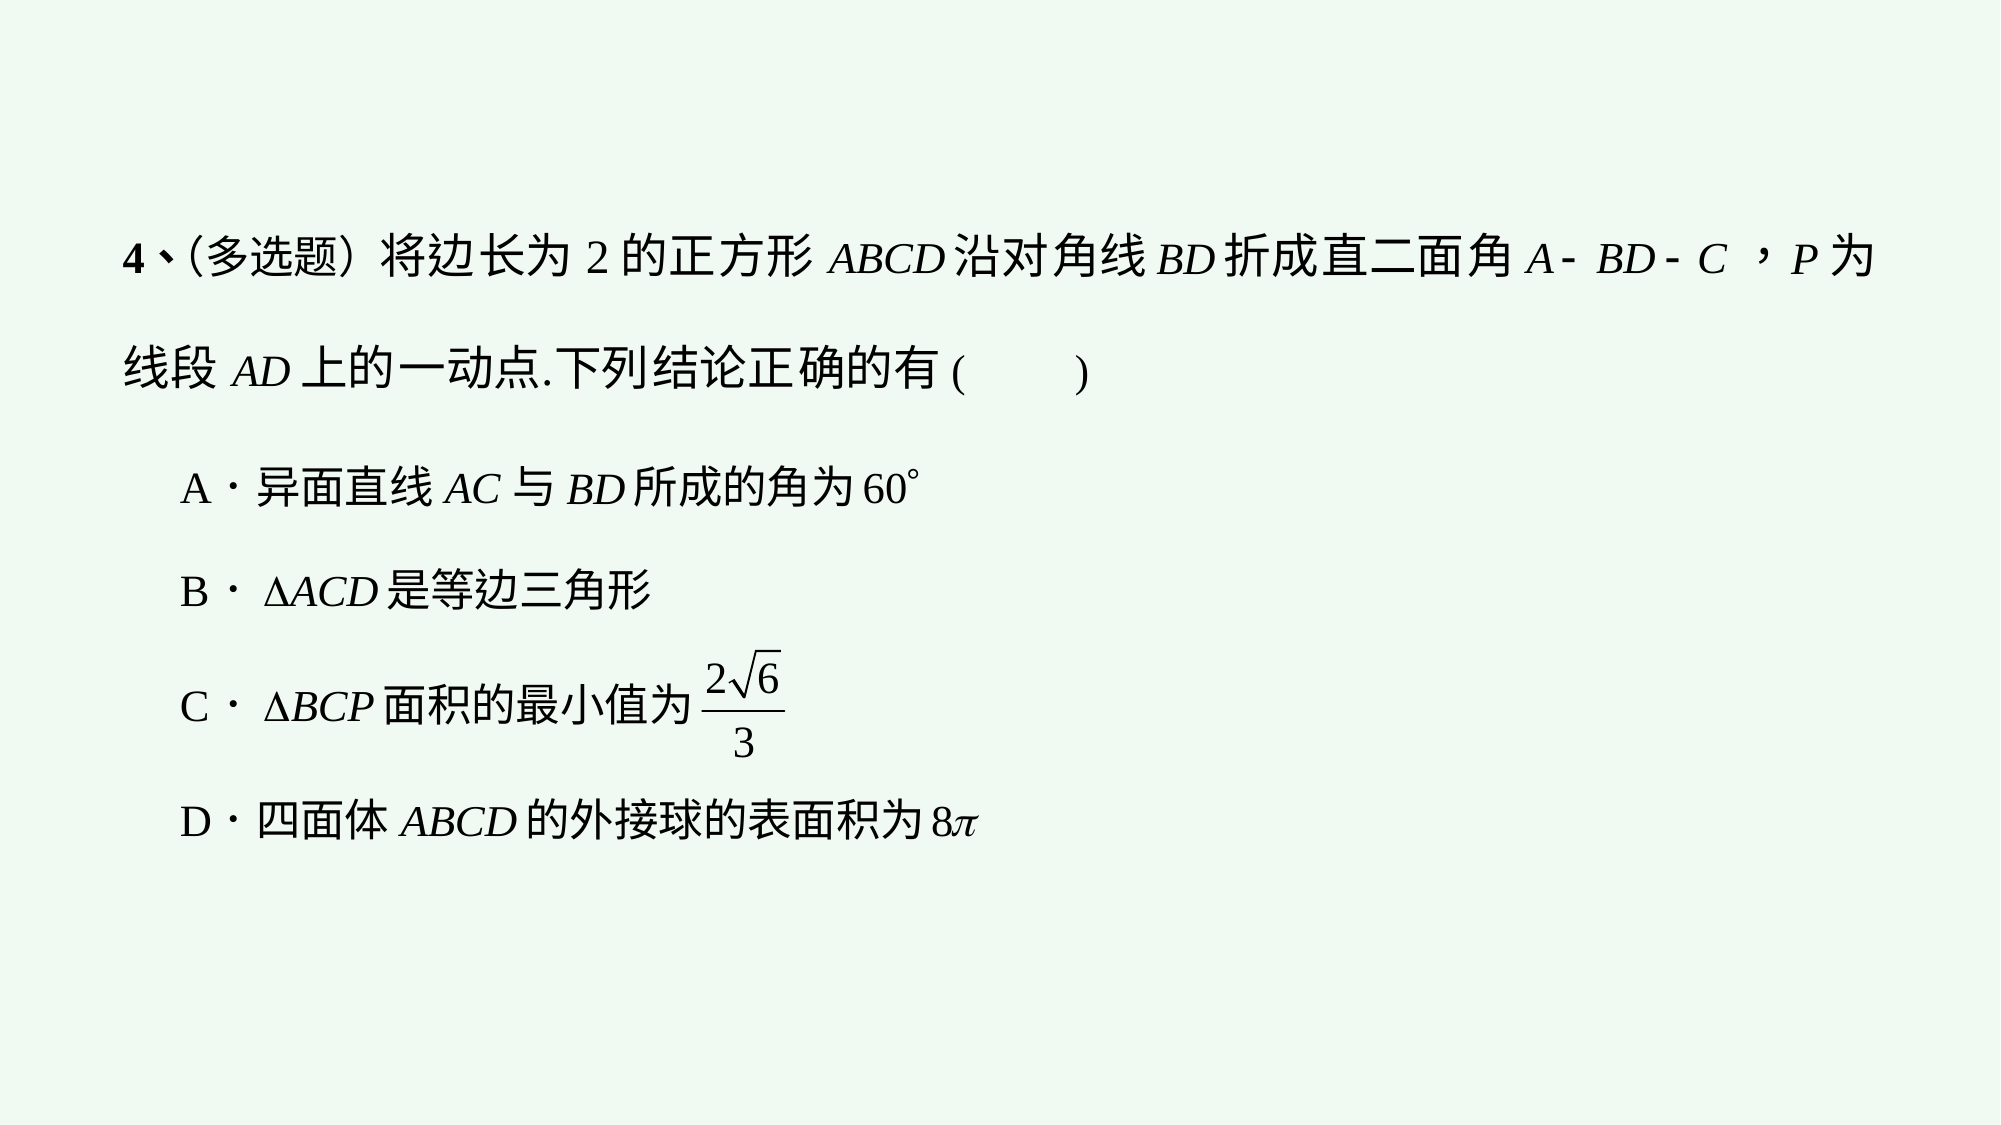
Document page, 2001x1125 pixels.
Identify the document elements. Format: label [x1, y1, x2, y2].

text_box [122, 206, 1881, 939]
